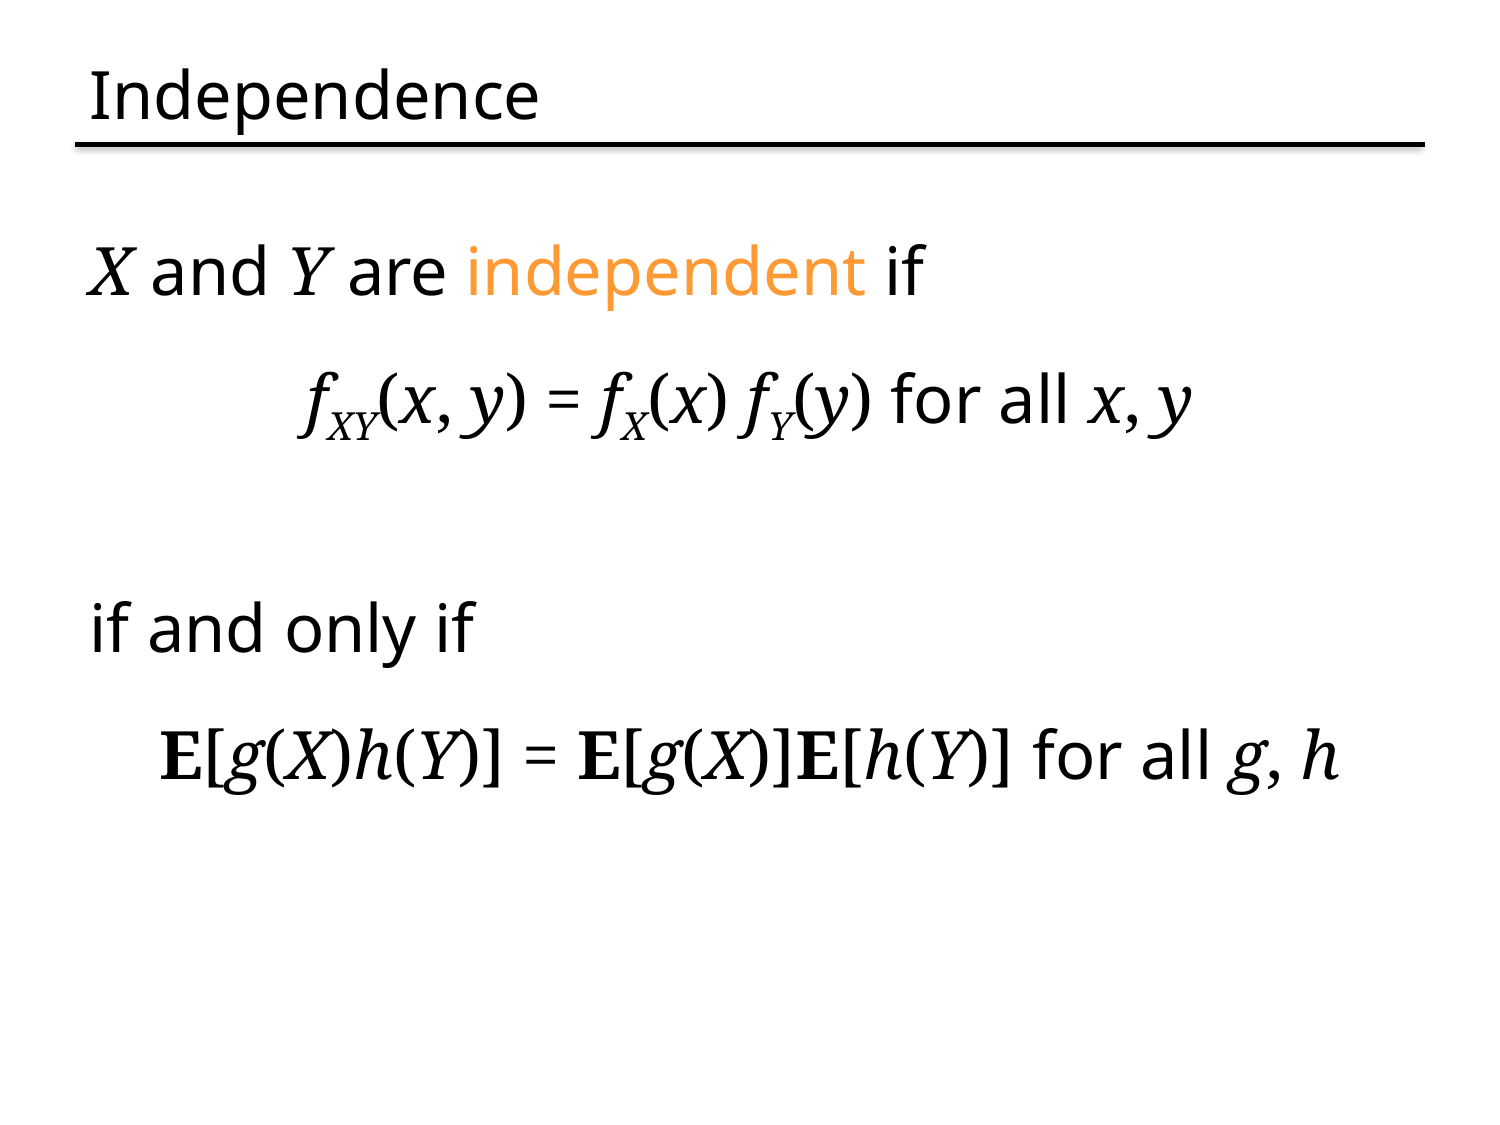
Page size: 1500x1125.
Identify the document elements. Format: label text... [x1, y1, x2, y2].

text_box if and only if [74, 577, 1425, 673]
text_box X and Y are independent if [74, 221, 1425, 317]
title Independence [75, 45, 1425, 145]
text_box fXY(x, y) = fX(x) fY(y) for all x, y [291, 349, 1209, 456]
text_box E[g(X)h(Y)] = E[g(X)]E[h(Y)] for all g, h [144, 705, 1356, 801]
